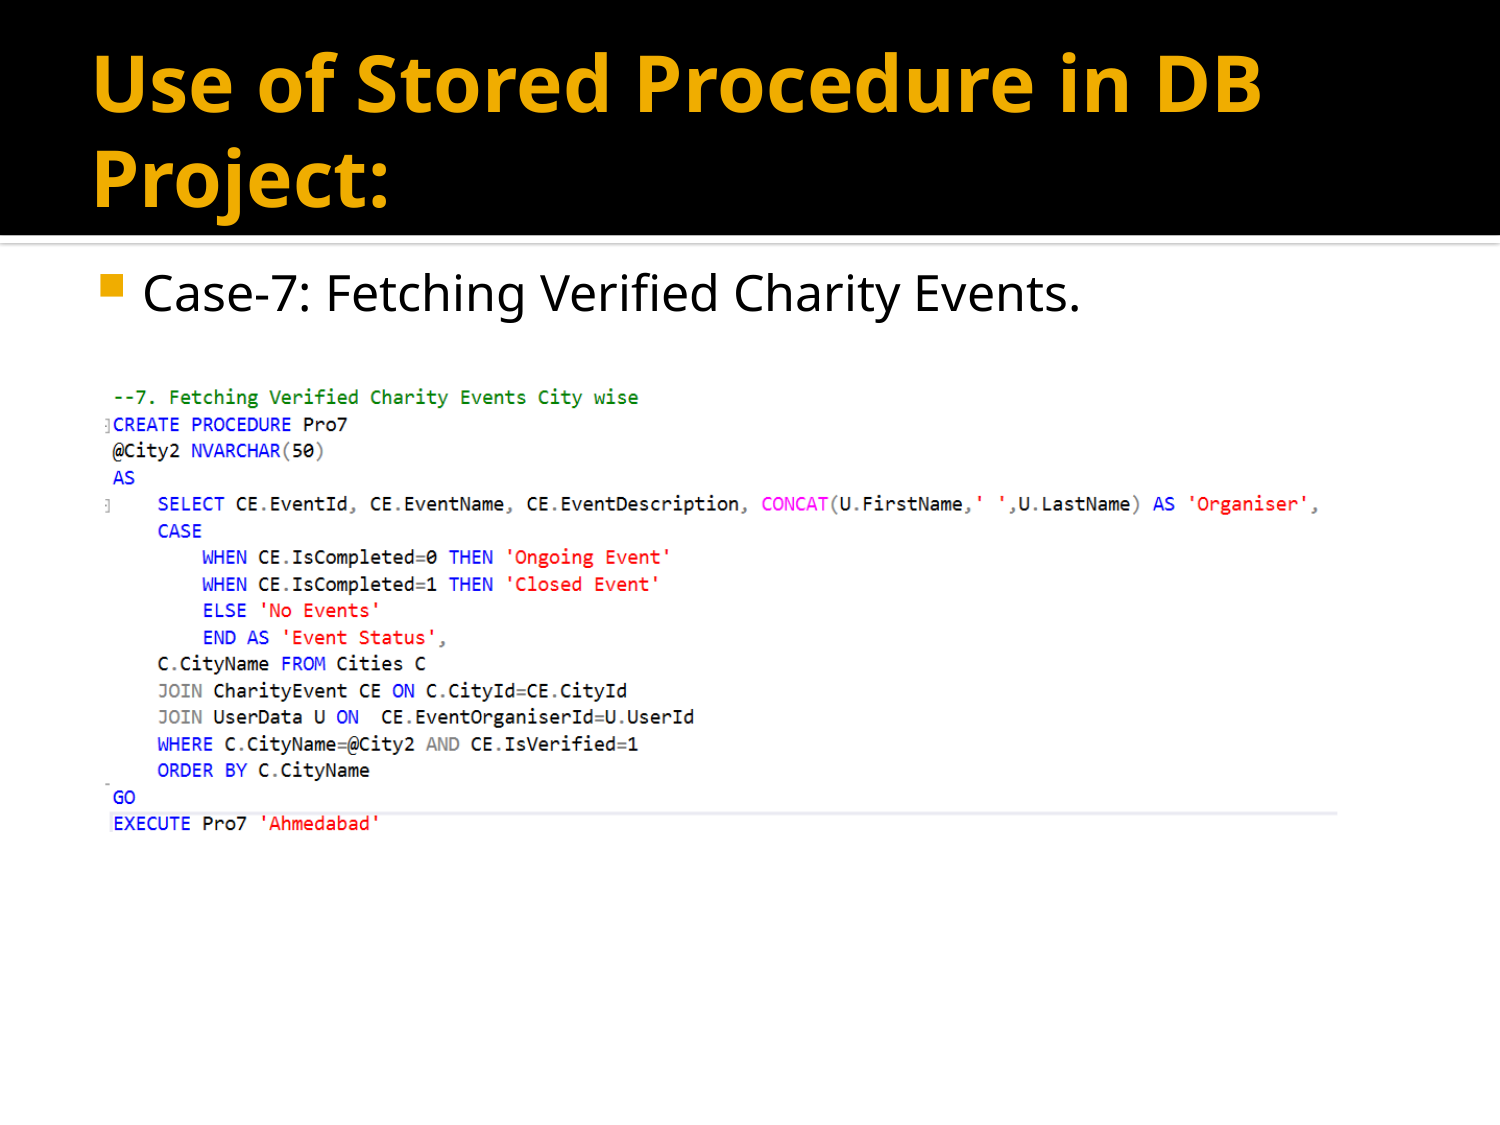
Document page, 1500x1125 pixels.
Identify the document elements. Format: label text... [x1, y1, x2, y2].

title Use of Stored Procedure in DB Project: [75, 25, 1500, 231]
picture [105, 374, 1338, 833]
list Case-7: Fetching Verified Charity Events. [70, 246, 1421, 330]
